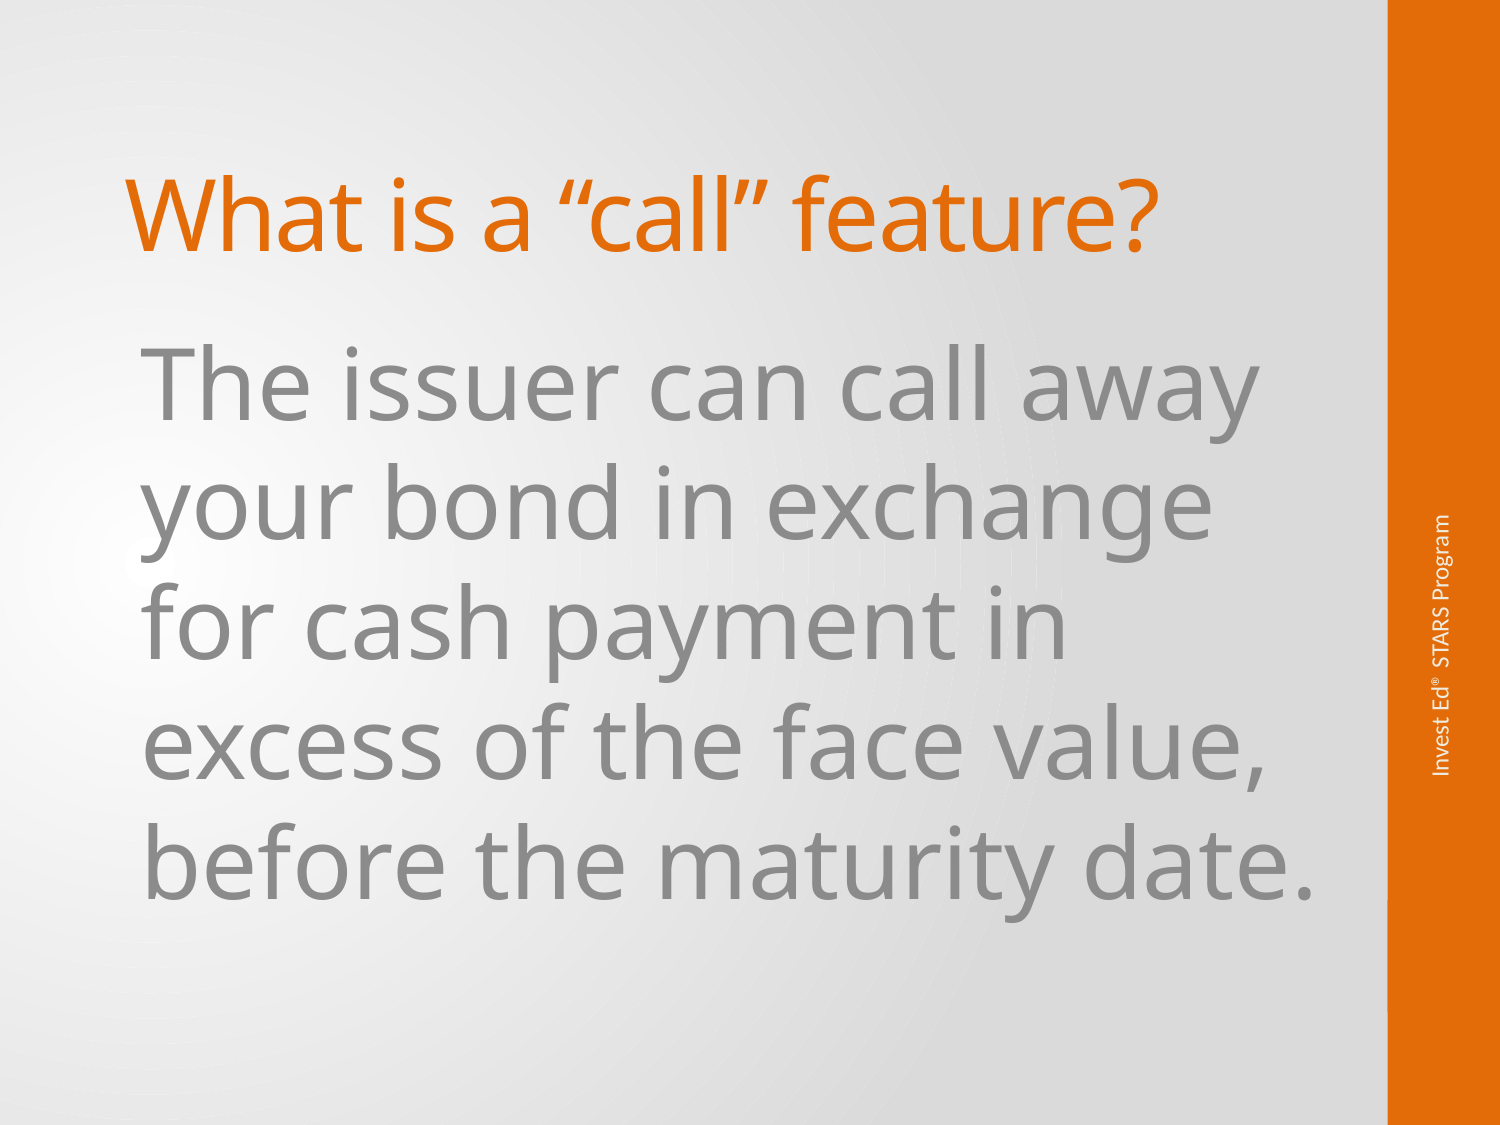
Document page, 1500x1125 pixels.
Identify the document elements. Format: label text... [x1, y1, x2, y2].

footer Invest Ed® STARS Program [1408, 500, 1469, 889]
subtitle The issuer can call away your bond in exchange for cash payment in excess of the face value, before the maturity date. [125, 312, 1363, 1063]
title What is a “call” feature? [109, 37, 1385, 279]
